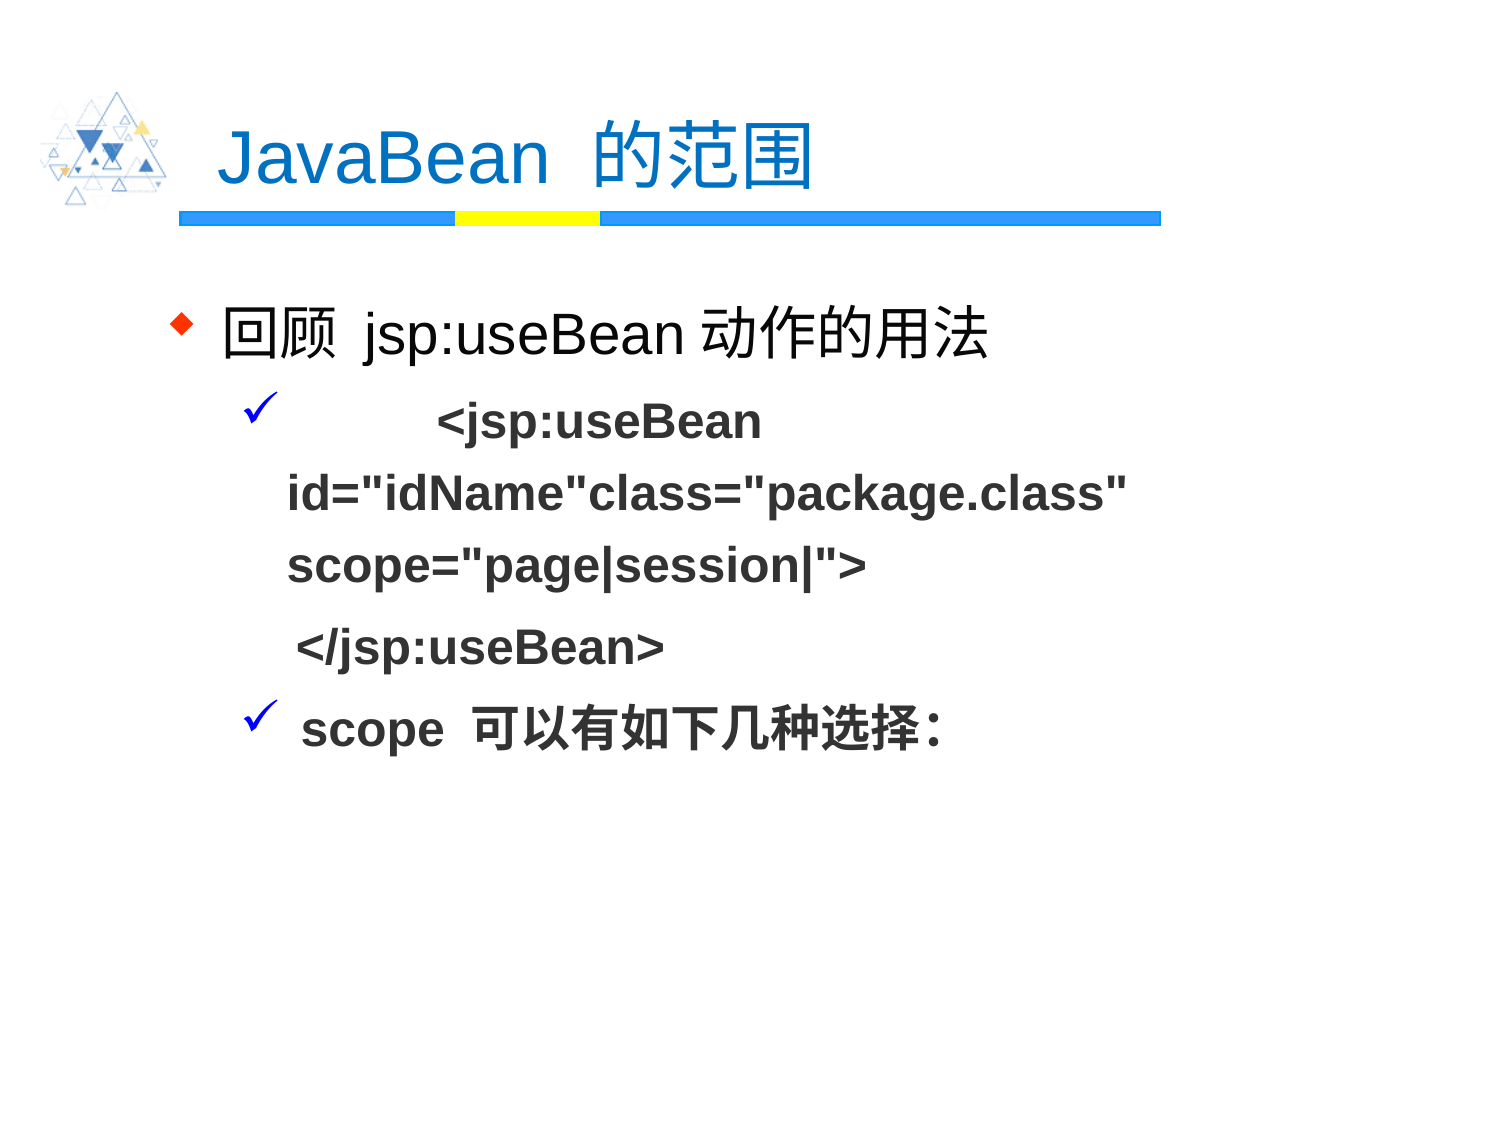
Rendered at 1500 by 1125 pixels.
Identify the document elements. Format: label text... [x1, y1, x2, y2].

list 回顾 jsp:useBean动作的用法 <jsp:useBean id="idName"class="package.class" scope="page|session|"> </jsp:useBean> scope 可以有如下几种选择： [149, 274, 1404, 1055]
picture [40, 87, 171, 210]
title JavaBean 的范围 [202, 96, 954, 210]
